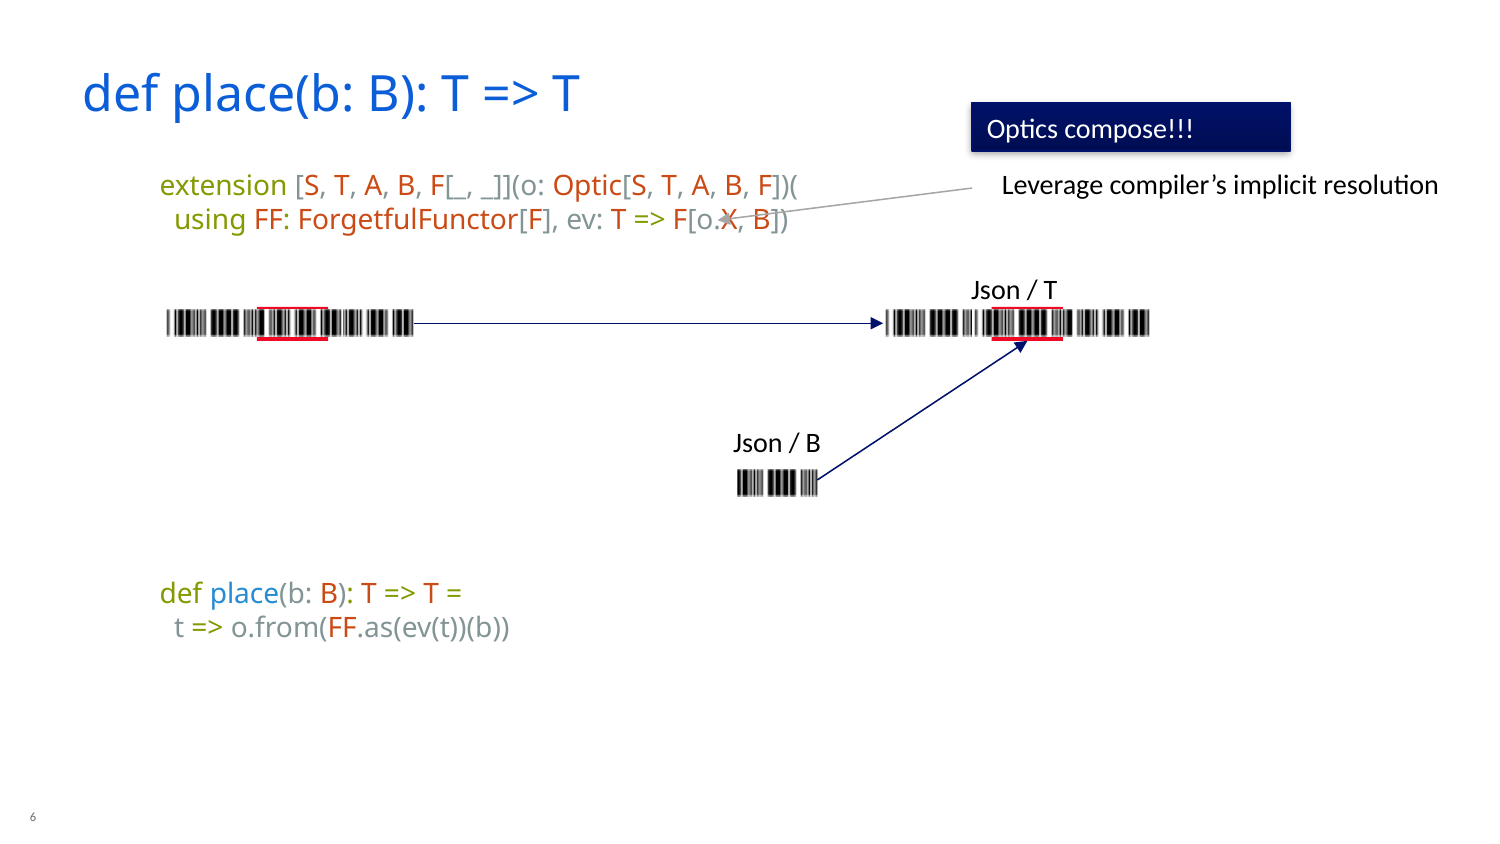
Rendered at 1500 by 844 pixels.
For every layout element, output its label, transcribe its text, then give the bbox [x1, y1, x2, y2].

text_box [164, 309, 415, 337]
title def place(b: B): T => T [82, 61, 1417, 180]
text_box Leverage compiler’s implicit resolution [987, 158, 1455, 208]
text_box Json / B [718, 416, 812, 466]
text_box Json / T [956, 277, 1073, 307]
text_box extension [S, T, A, B, F[_, _]](o: Optic[S, T, A, B, F])( using FF: ForgetfulFunctor[F], ev: T => F[o.X, B]) [144, 160, 1243, 277]
picture [882, 309, 1151, 337]
text_box Optics compose!!! [971, 102, 1291, 152]
text_box def place(b: B): T => T = t => o.from(FF.as(ev(t))(b)) [144, 568, 1019, 685]
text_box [717, 187, 973, 221]
picture [736, 461, 818, 499]
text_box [817, 340, 1028, 481]
slide_number 6 [29, 808, 63, 824]
